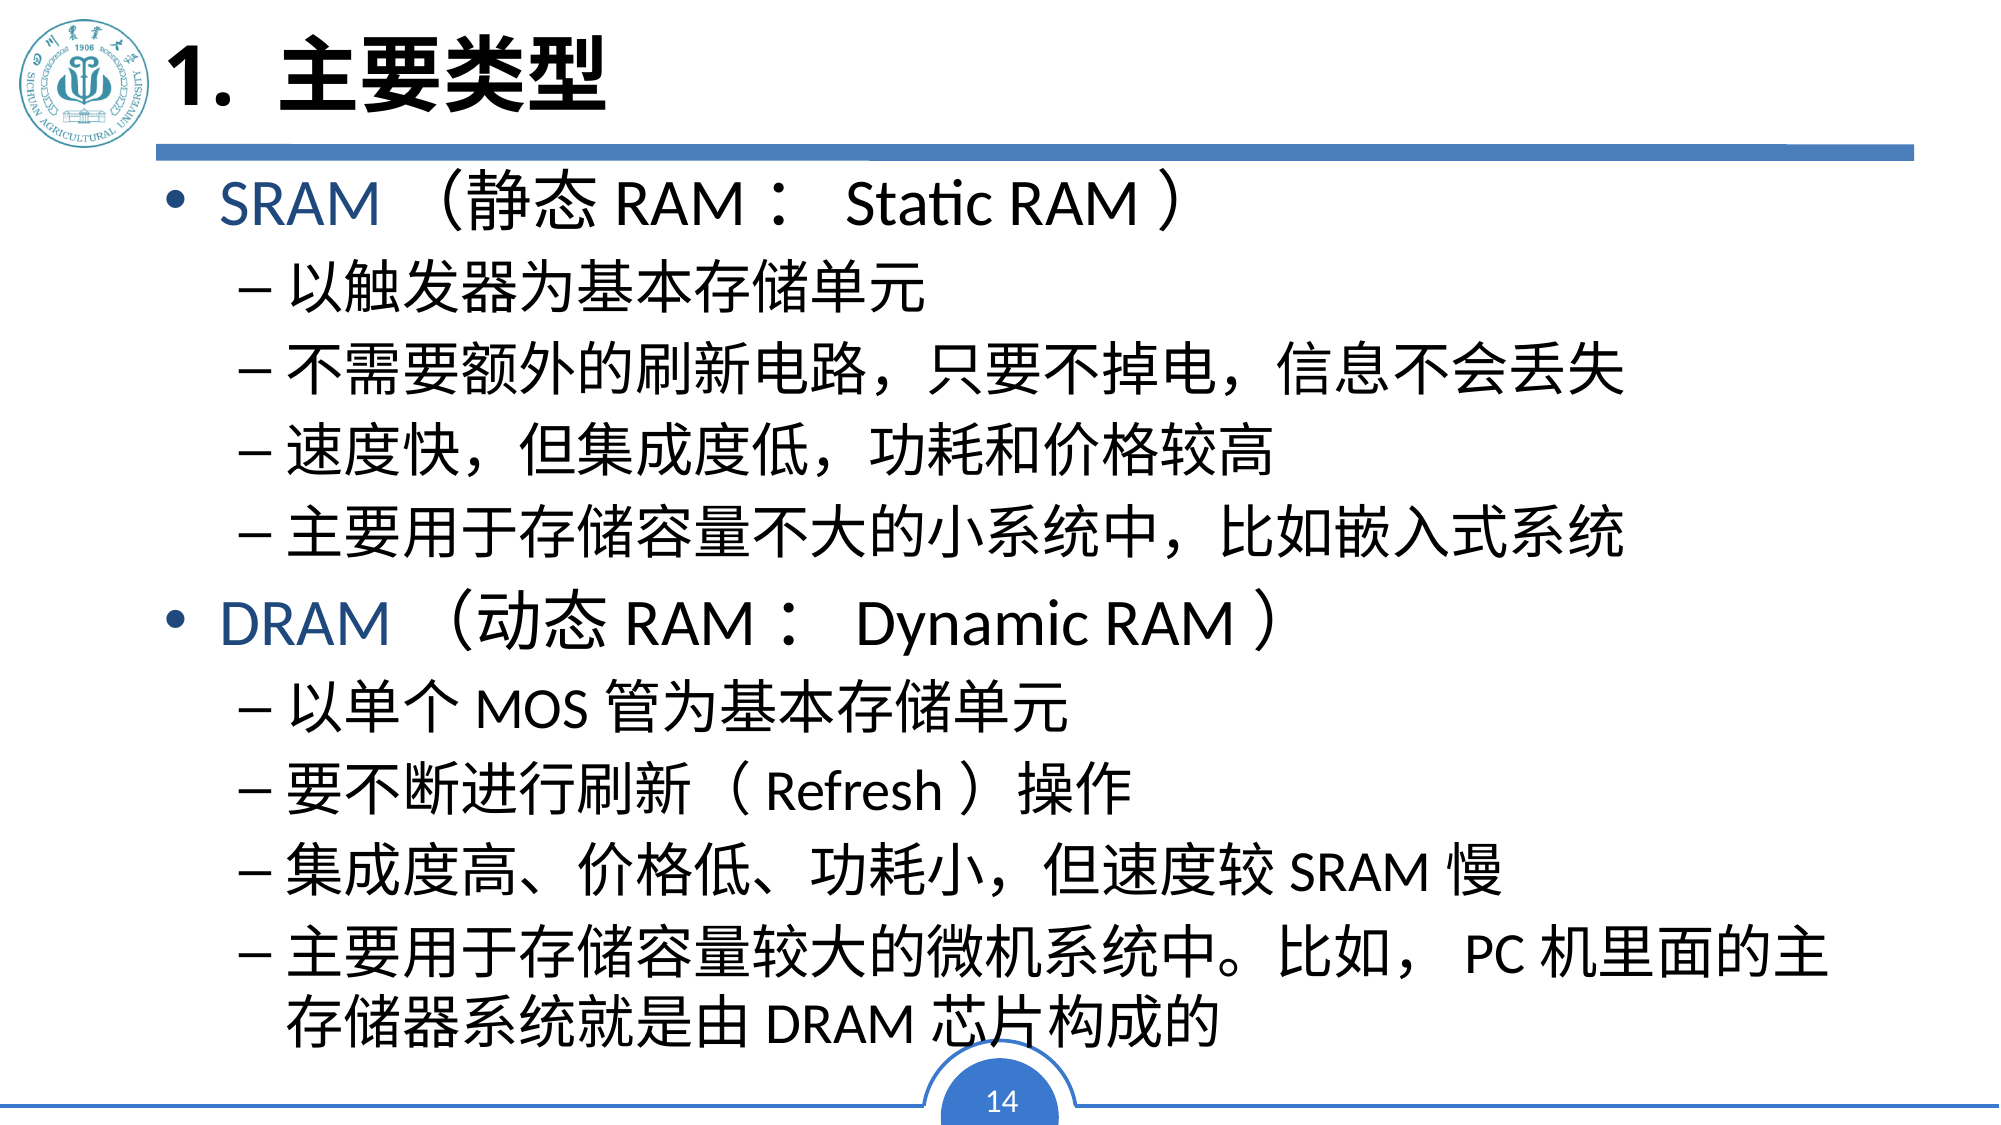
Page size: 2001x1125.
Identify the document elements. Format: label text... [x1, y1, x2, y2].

list SRAM（静态RAM：Static RAM） 以触发器为基本存储单元 不需要额外的刷新电路，只要不掉电，信息不会丢失 速度快，但集成度低，功耗和价格较高 主要用于存储容量不大的小系统中，比如嵌入式系统 DRAM（动态RAM：Dynamic RAM） 以单个MOS管为基本存储单元 要不断进行刷新（Refresh）操作 集成度高、价格低、功耗小，但速度较SRAM慢 主要用于存储容量较大的微机系统中。比如，PC机里面的主存储器系统就是由DRAM芯片构成的 [148, 151, 1902, 908]
title 1. 主要类型 [148, 14, 1855, 151]
